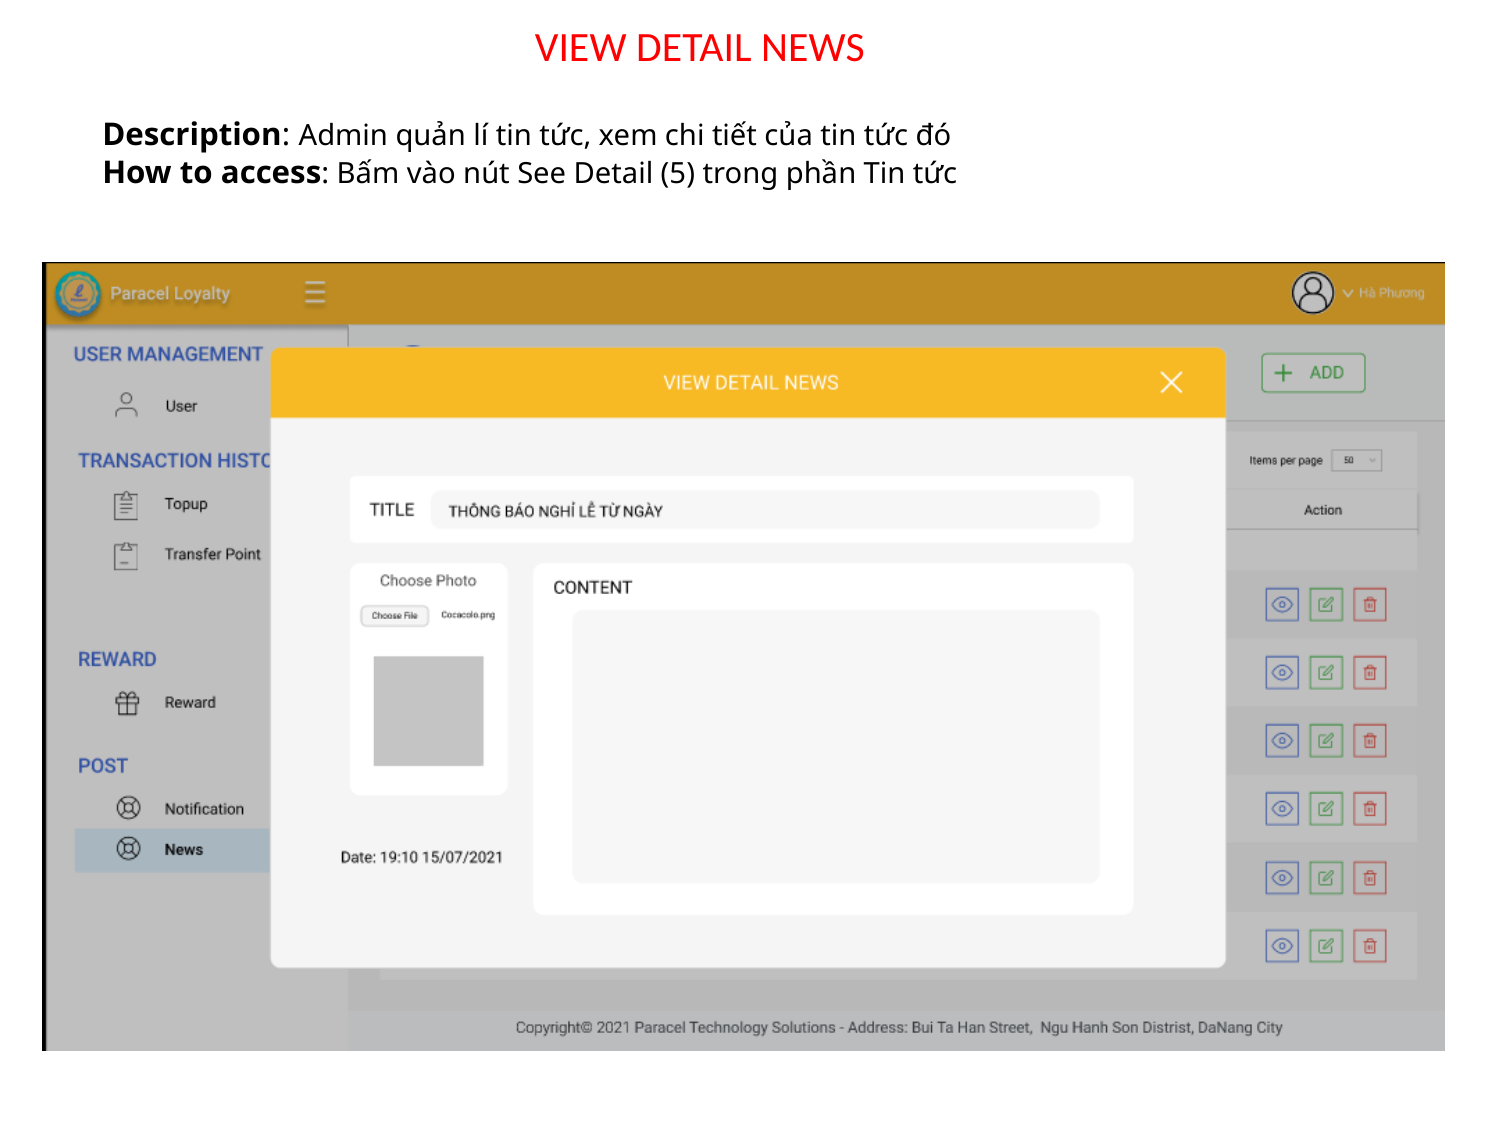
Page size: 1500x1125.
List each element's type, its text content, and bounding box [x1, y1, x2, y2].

text_box VIEW DETAIL NEWS [212, 12, 1188, 78]
text_box Description: Admin quản lí tin tức, xem chi tiết của tin tức đó How to access: Bấm vào nút See Detail (5) trong phần Tin tức [87, 107, 1400, 197]
picture [42, 262, 1445, 1051]
